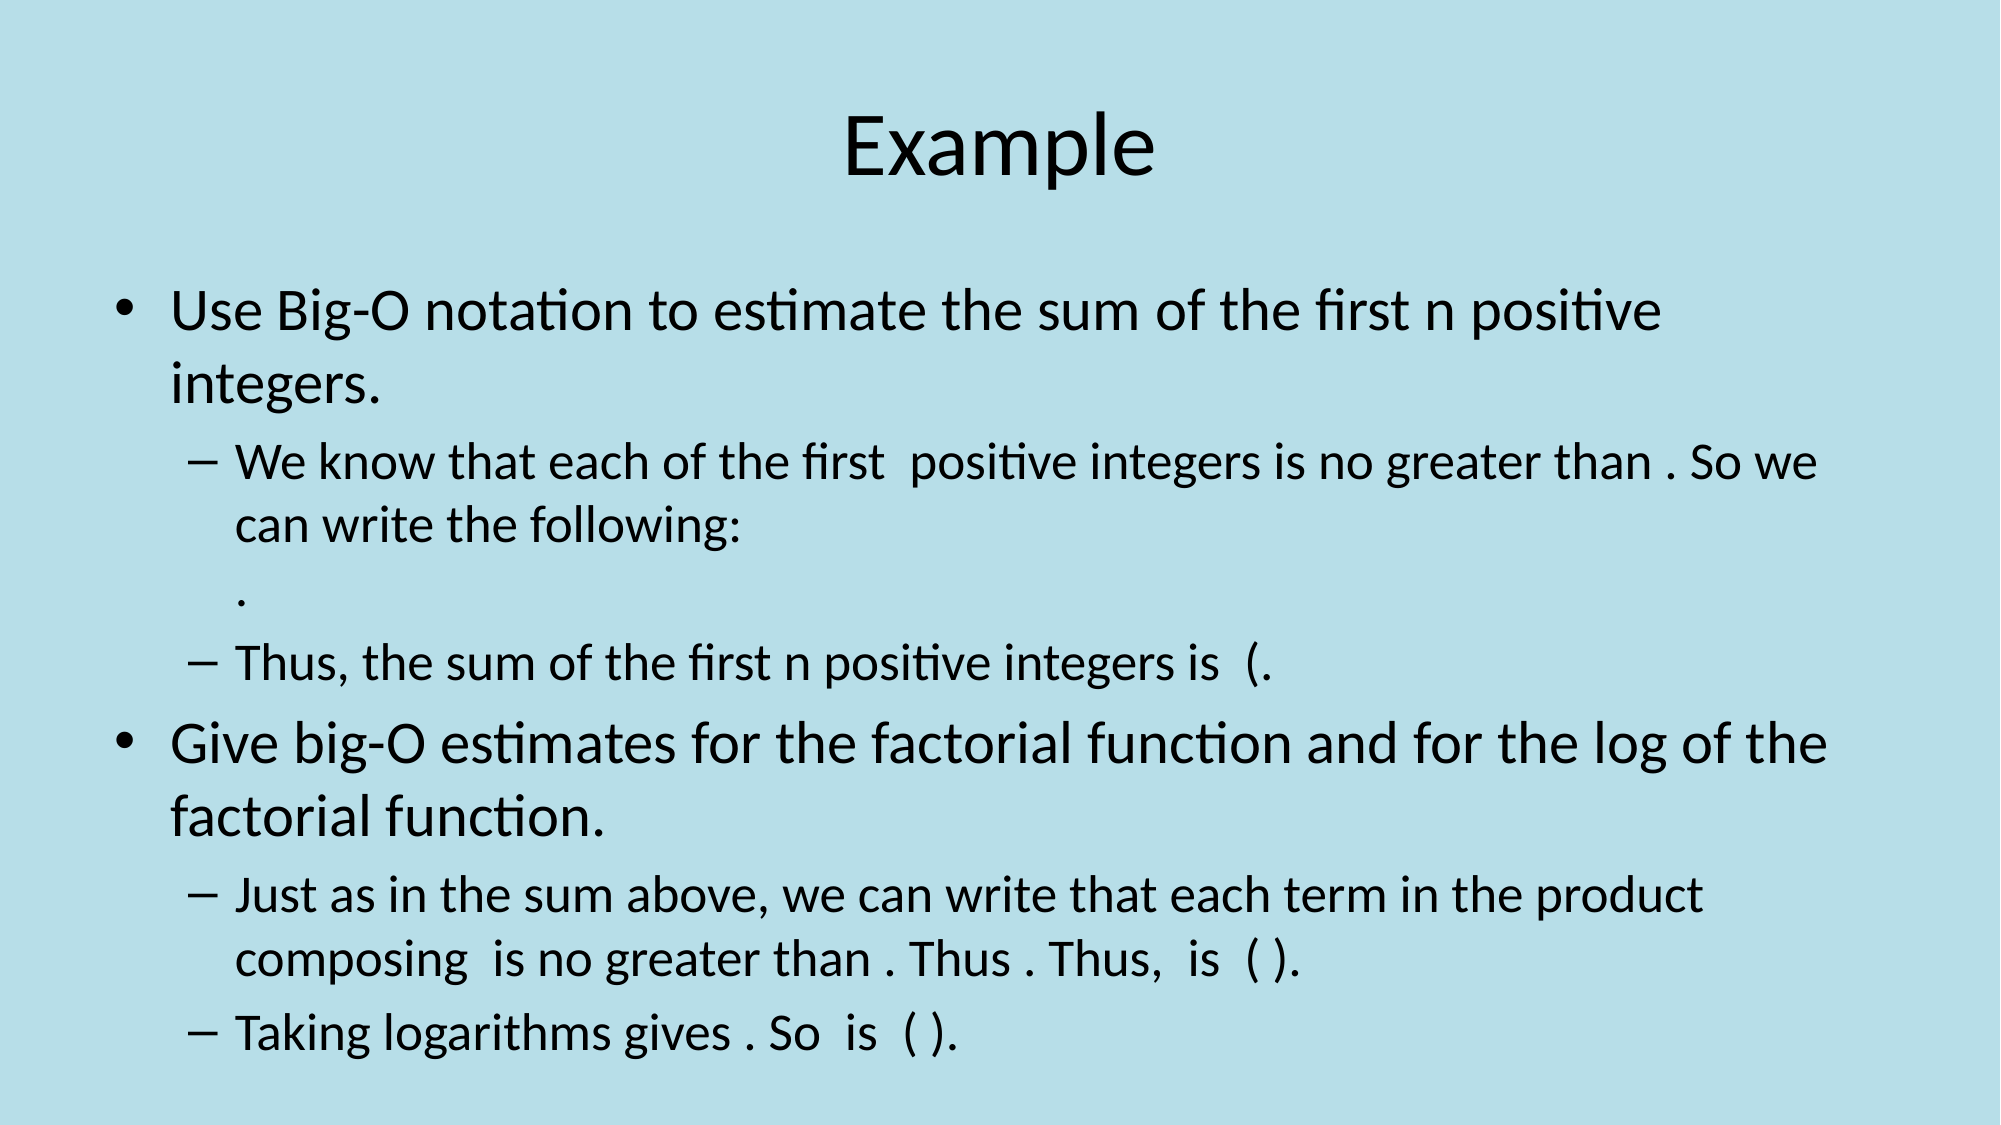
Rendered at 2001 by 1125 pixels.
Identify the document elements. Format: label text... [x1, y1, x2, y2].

title Example [99, 45, 1900, 233]
